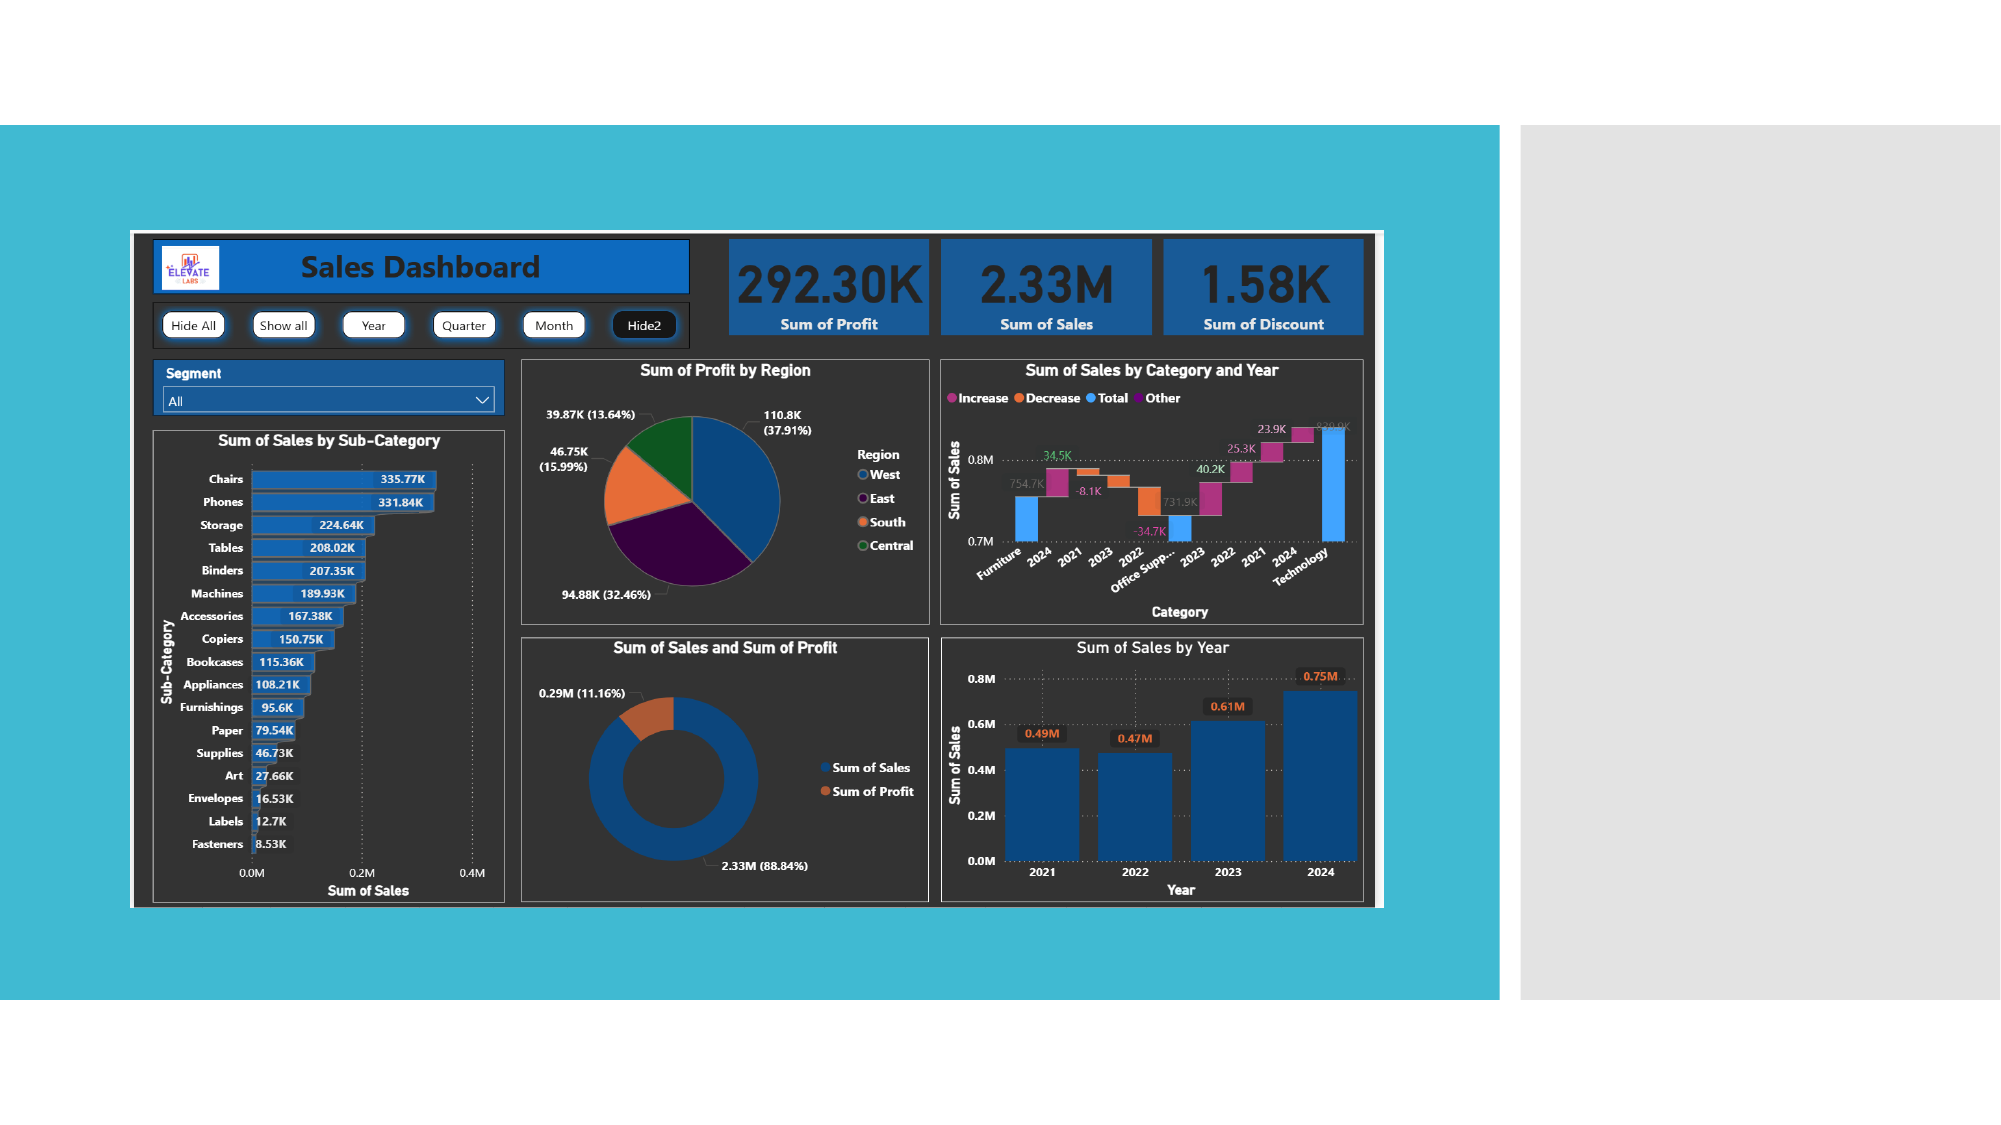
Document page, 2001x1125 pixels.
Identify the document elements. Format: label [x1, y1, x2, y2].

picture [130, 230, 1384, 908]
